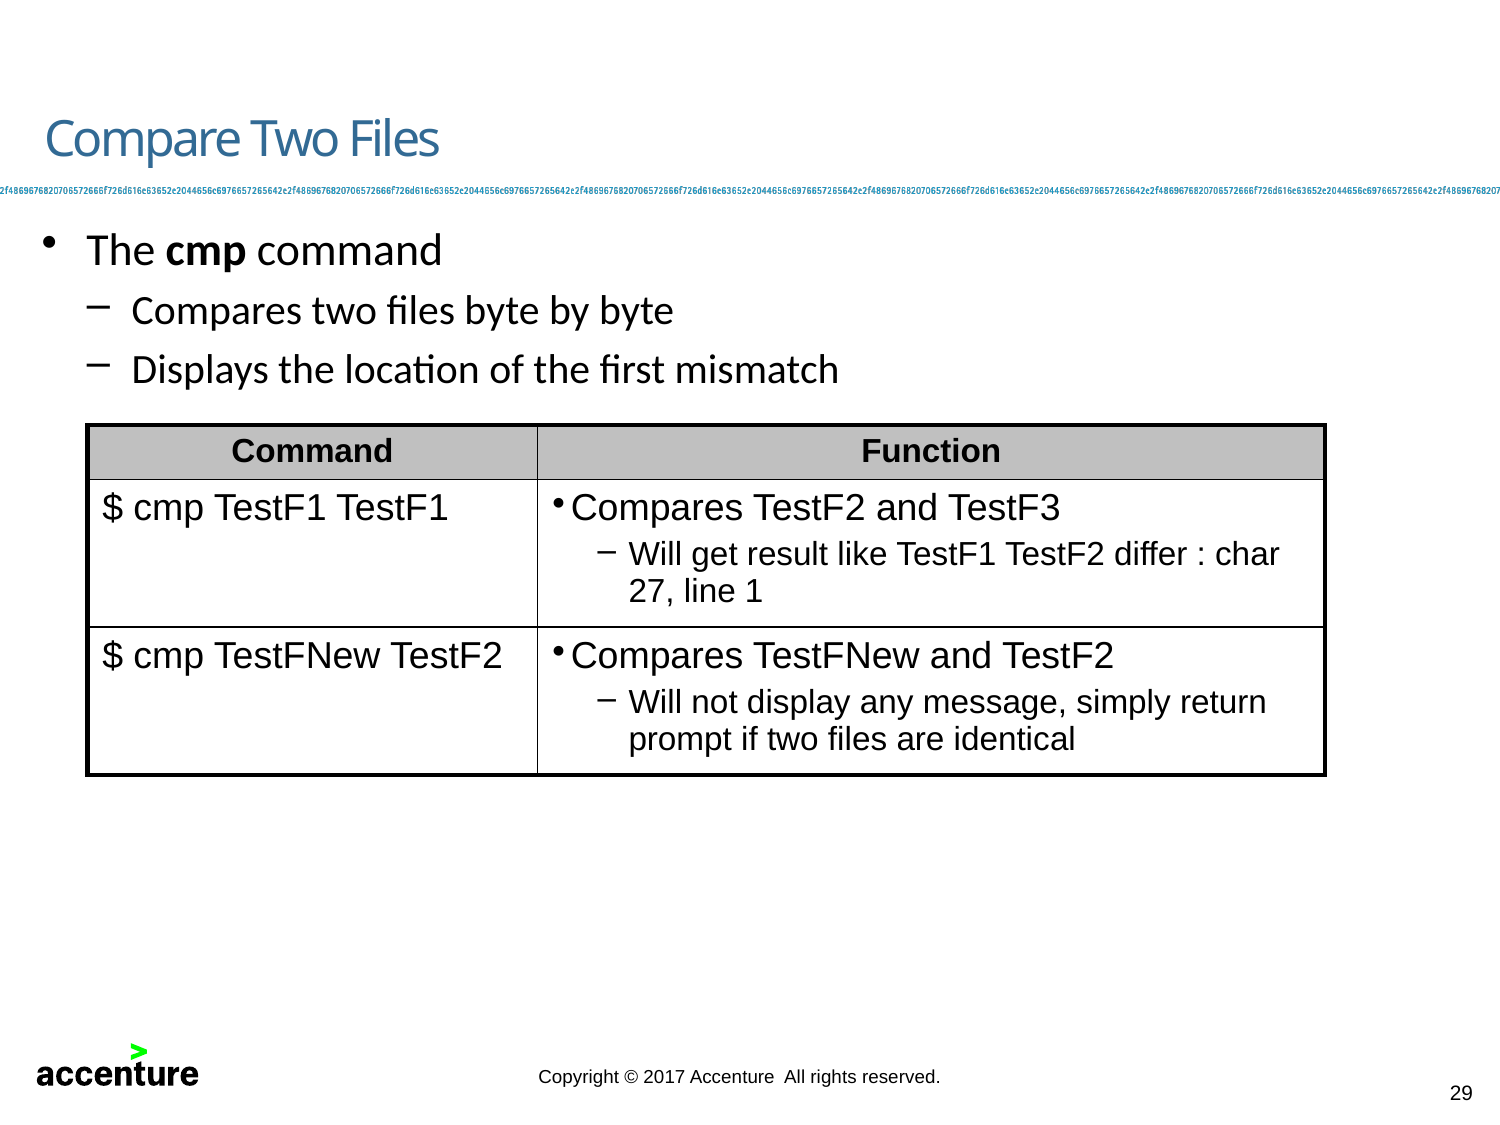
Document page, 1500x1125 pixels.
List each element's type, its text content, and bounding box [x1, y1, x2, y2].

title Compare Two Files [29, 24, 1367, 175]
table_cell $ cmp TestFNew TestF2 [90, 628, 537, 773]
table_cell $ cmp TestF1 TestF1 [90, 480, 537, 626]
table_header Command [90, 427, 537, 479]
table_cell Compares TestFNew and TestF2 Will not display any message, simply return prompt if two files are identical [538, 628, 1323, 773]
table_header Function [538, 427, 1323, 479]
list The cmp command Compares two files byte by byte Displays the location of the first mismatch [26, 212, 1425, 1000]
picture [0, 186, 1500, 194]
table_cell Compares TestF2 and TestF3 Will get result like TestF1 TestF2 differ : char 27, line 1 [538, 480, 1323, 626]
text_box 29 [1137, 1046, 1488, 1125]
